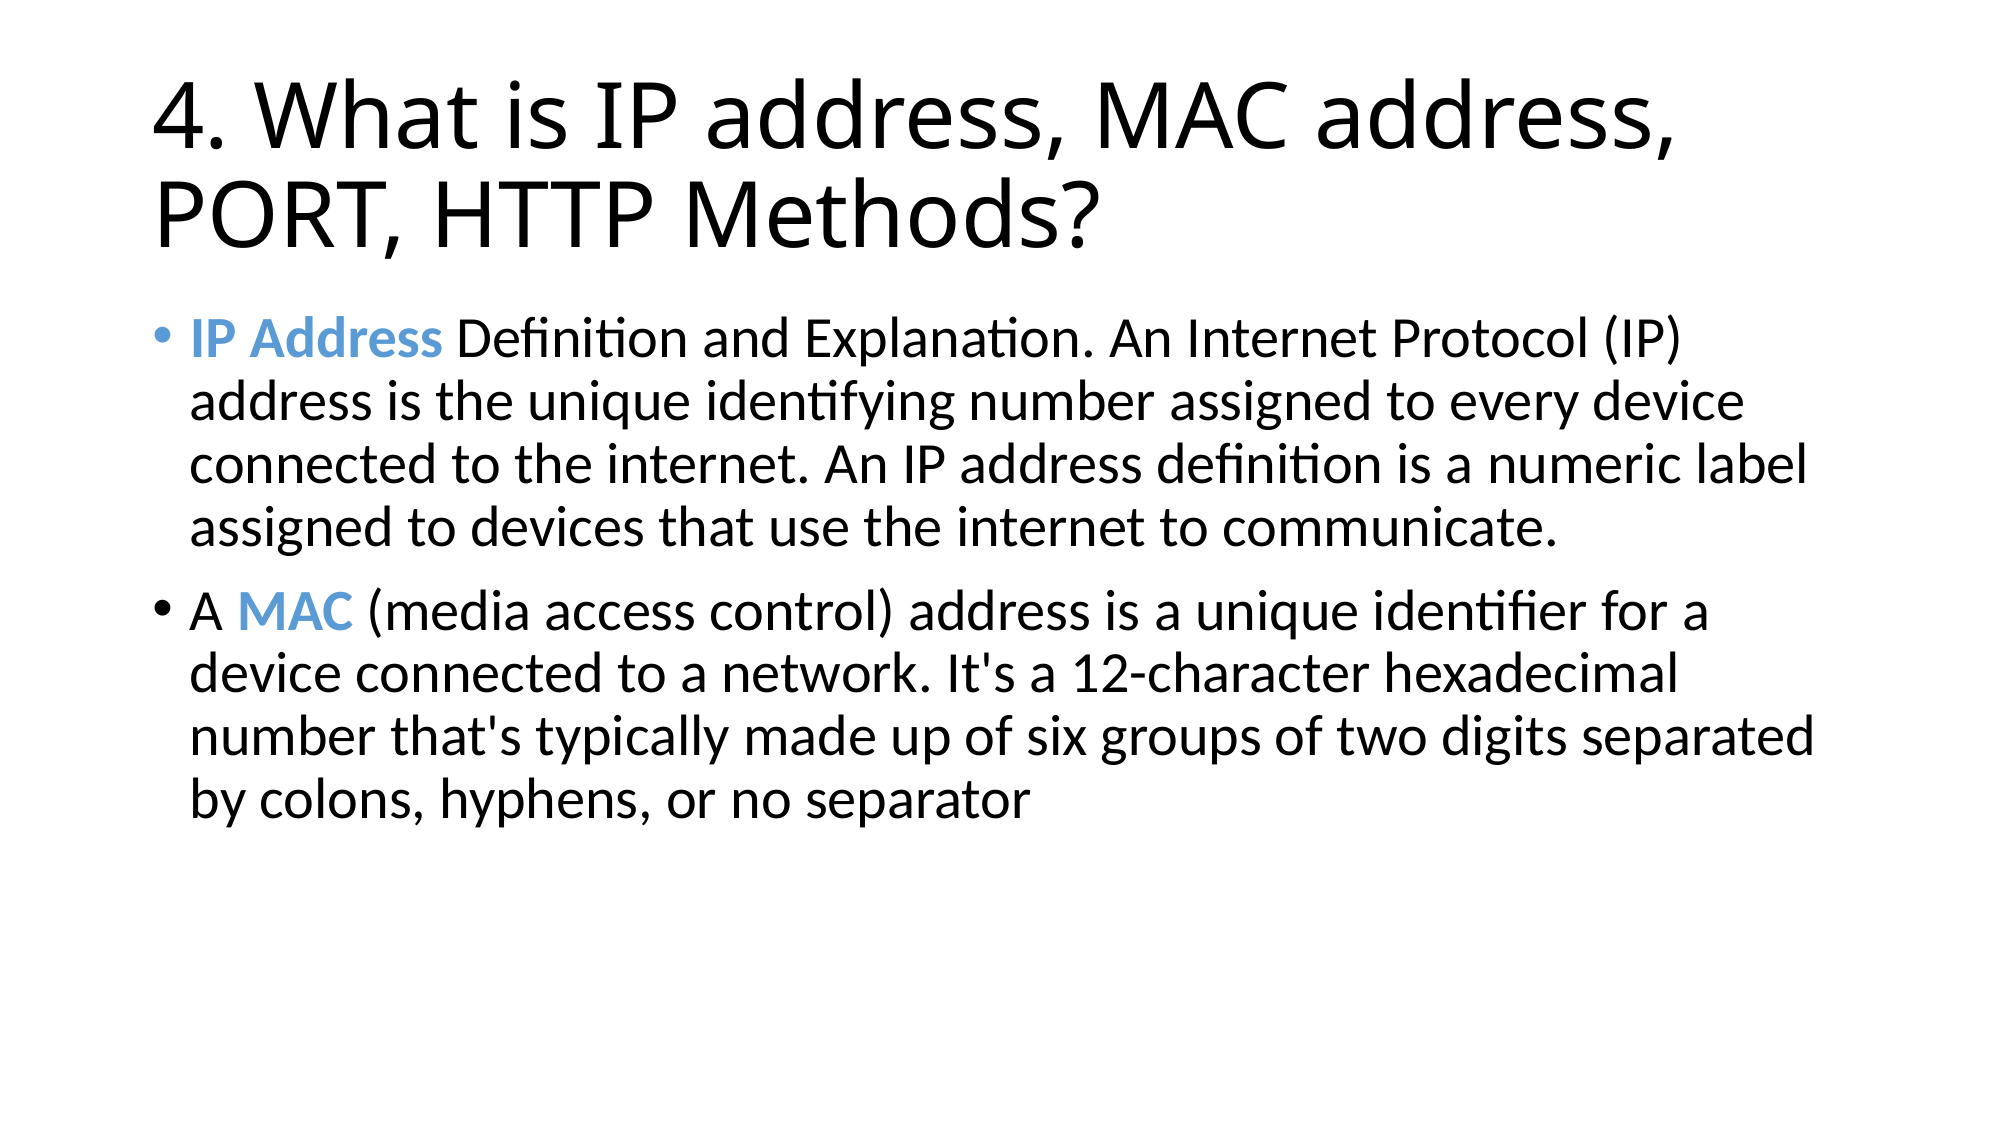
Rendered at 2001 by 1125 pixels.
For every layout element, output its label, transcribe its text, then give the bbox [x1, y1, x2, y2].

title 4. What is IP address, MAC address, PORT, HTTP Methods? [137, 59, 1863, 278]
list IP Address Definition and Explanation. An Internet Protocol (IP) address is the unique identifying number assigned to every device connected to the internet. An IP address definition is a numeric label assigned to devices that use the internet to communicate. A MAC (media access control) address is a unique identifier for a device connected to a network. It's a 12-character hexadecimal number that's typically made up of six groups of two digits separated by colons, hyphens, or no separator [137, 299, 1863, 1014]
